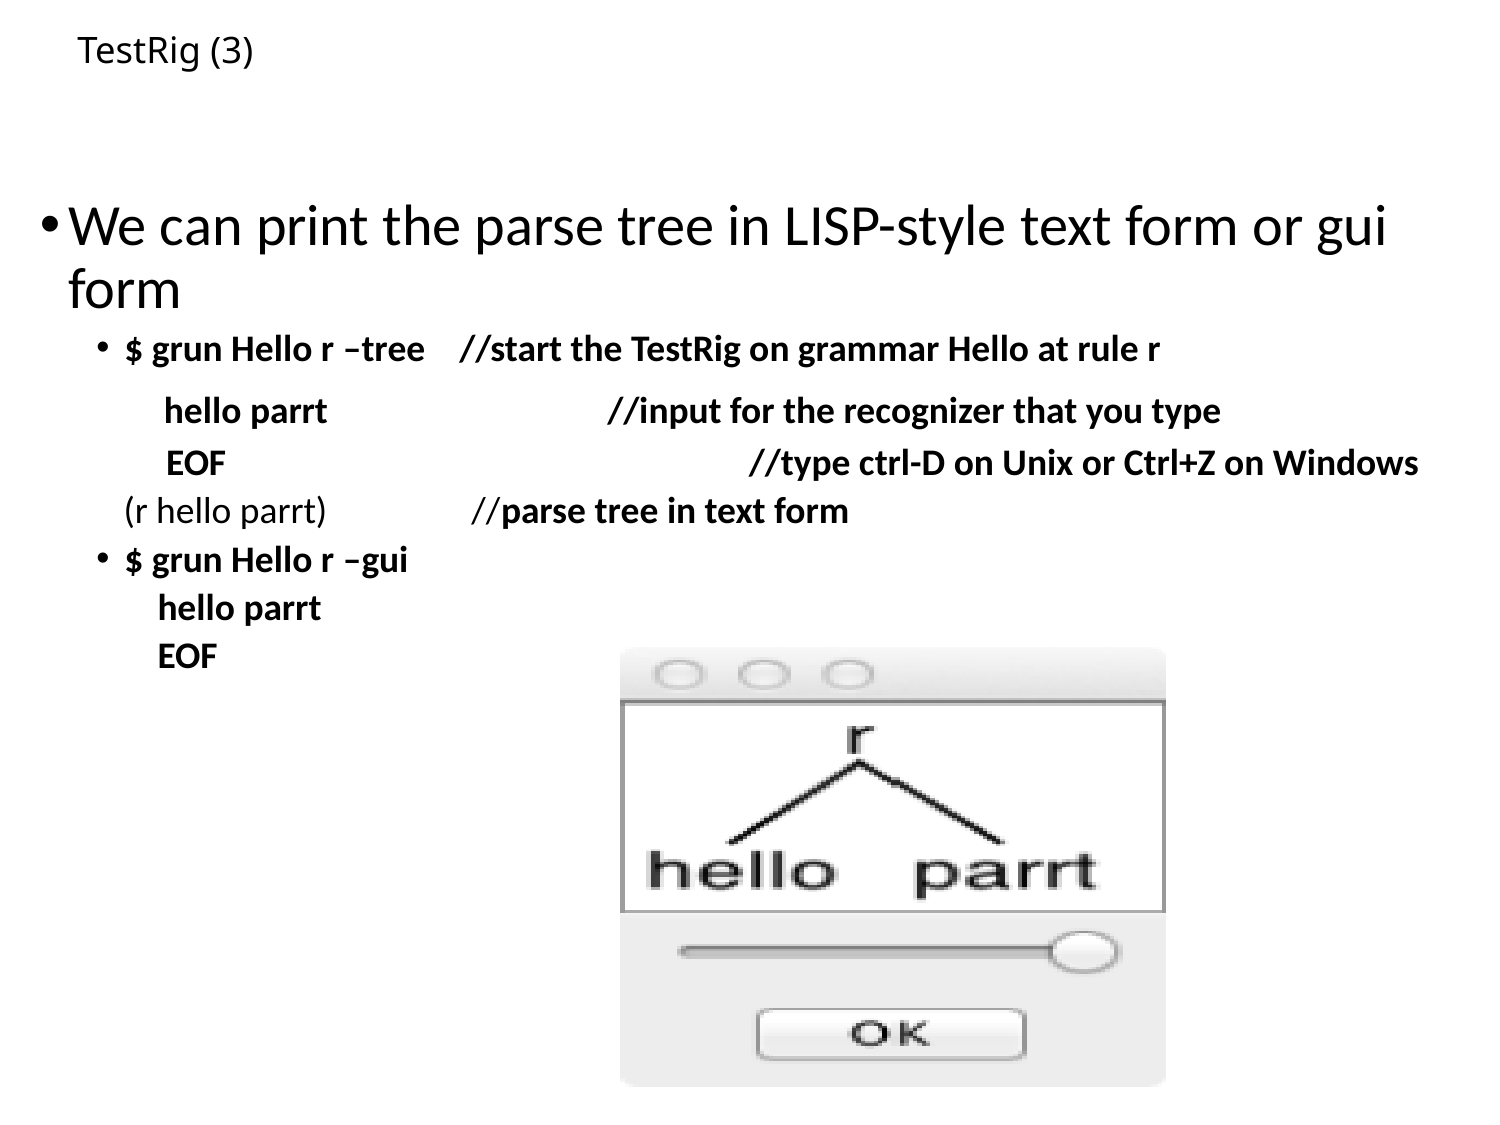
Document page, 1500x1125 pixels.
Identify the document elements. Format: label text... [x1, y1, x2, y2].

title TestRig (3) [62, 24, 1220, 163]
list We can print the parse tree in LISP-style text form or gui form $ grun Hello r –tree //start the TestRig on grammar Hello at rule r hello parrt //input for the recognizer that you type EOF //type ctrl-D on Unix or Ctrl+Z on Windows (r hello parrt) //parse tree in text form $ grun Hello r –gui hello parrt EOF [24, 187, 1475, 1088]
picture [612, 637, 1175, 1088]
